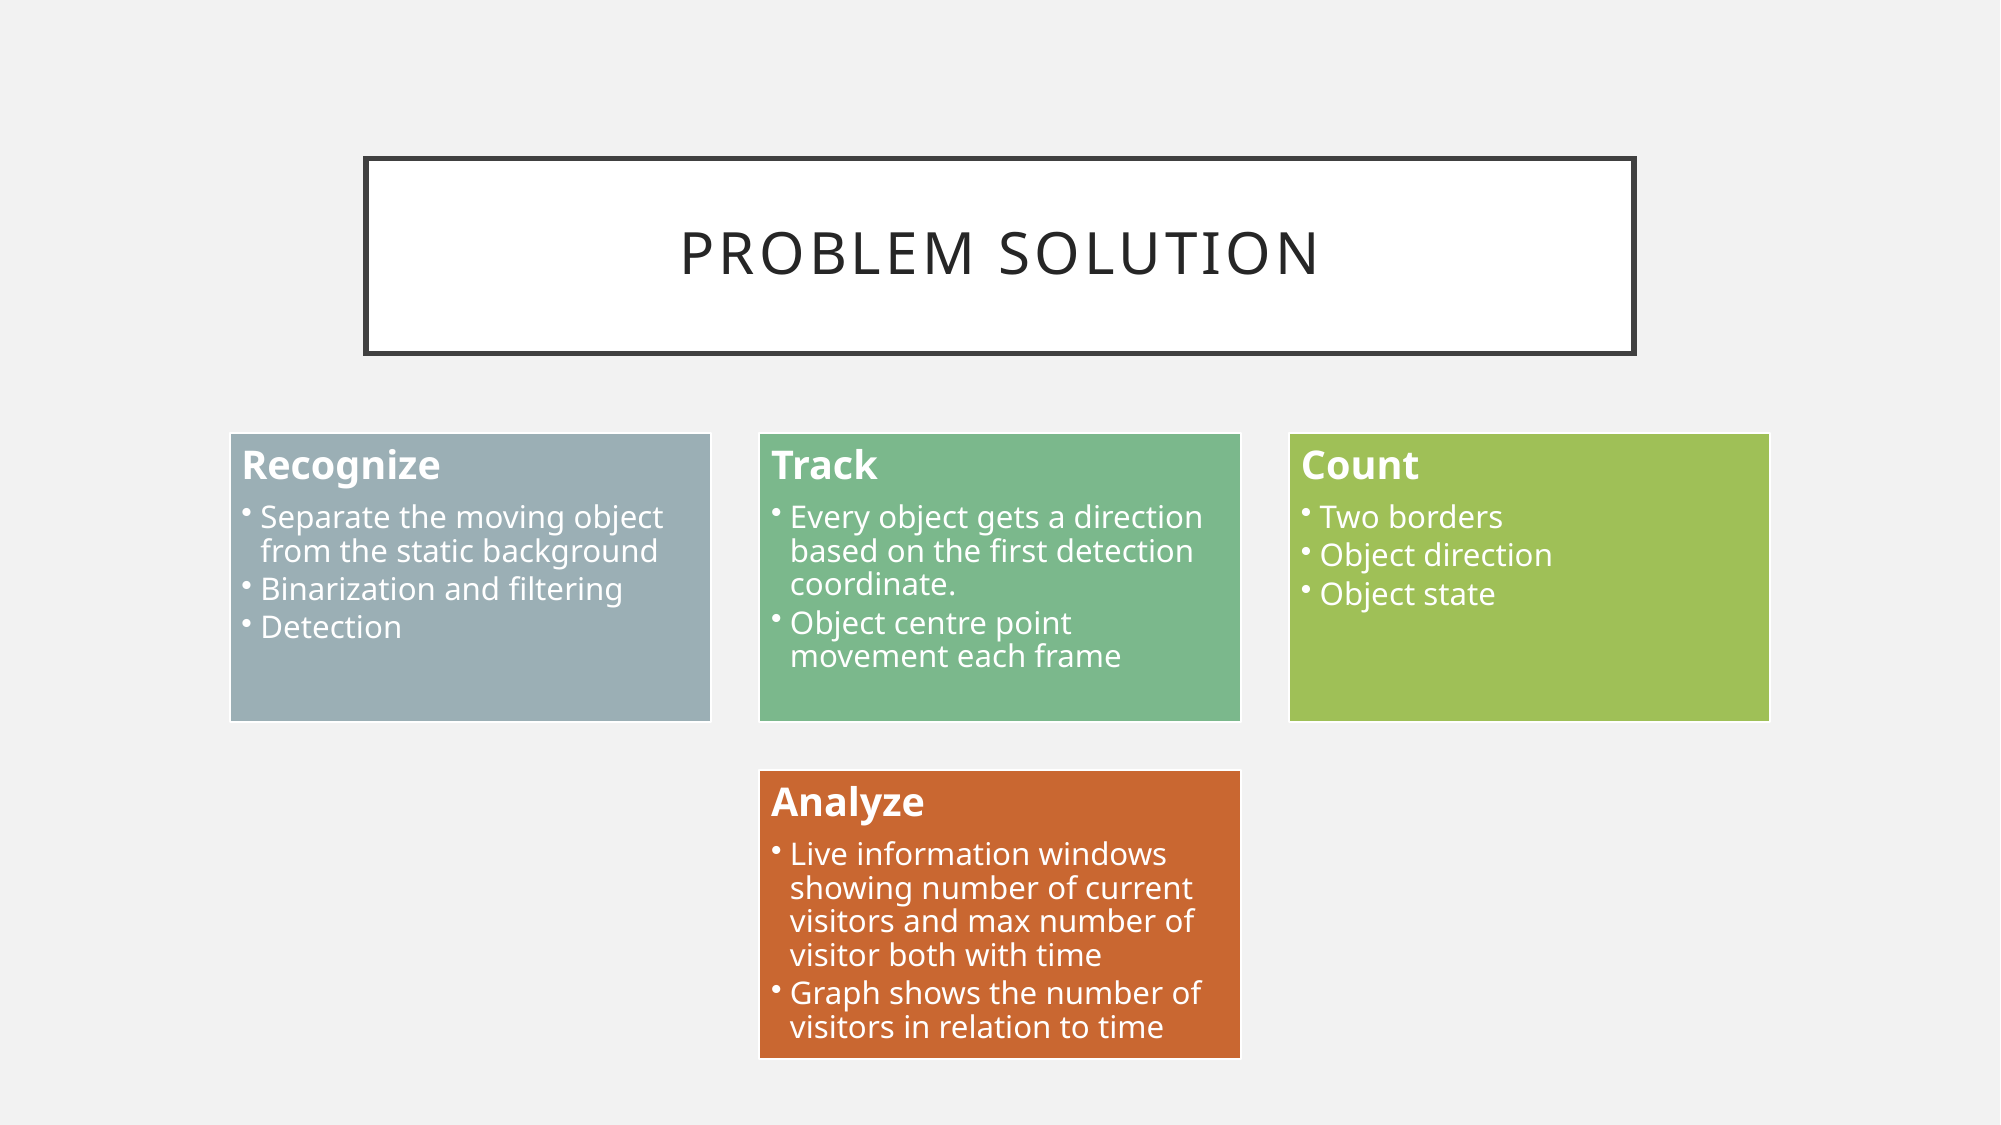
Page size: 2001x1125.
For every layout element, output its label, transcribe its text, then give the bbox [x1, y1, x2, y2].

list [130, 432, 1870, 1060]
title Problem solution [363, 156, 1637, 356]
